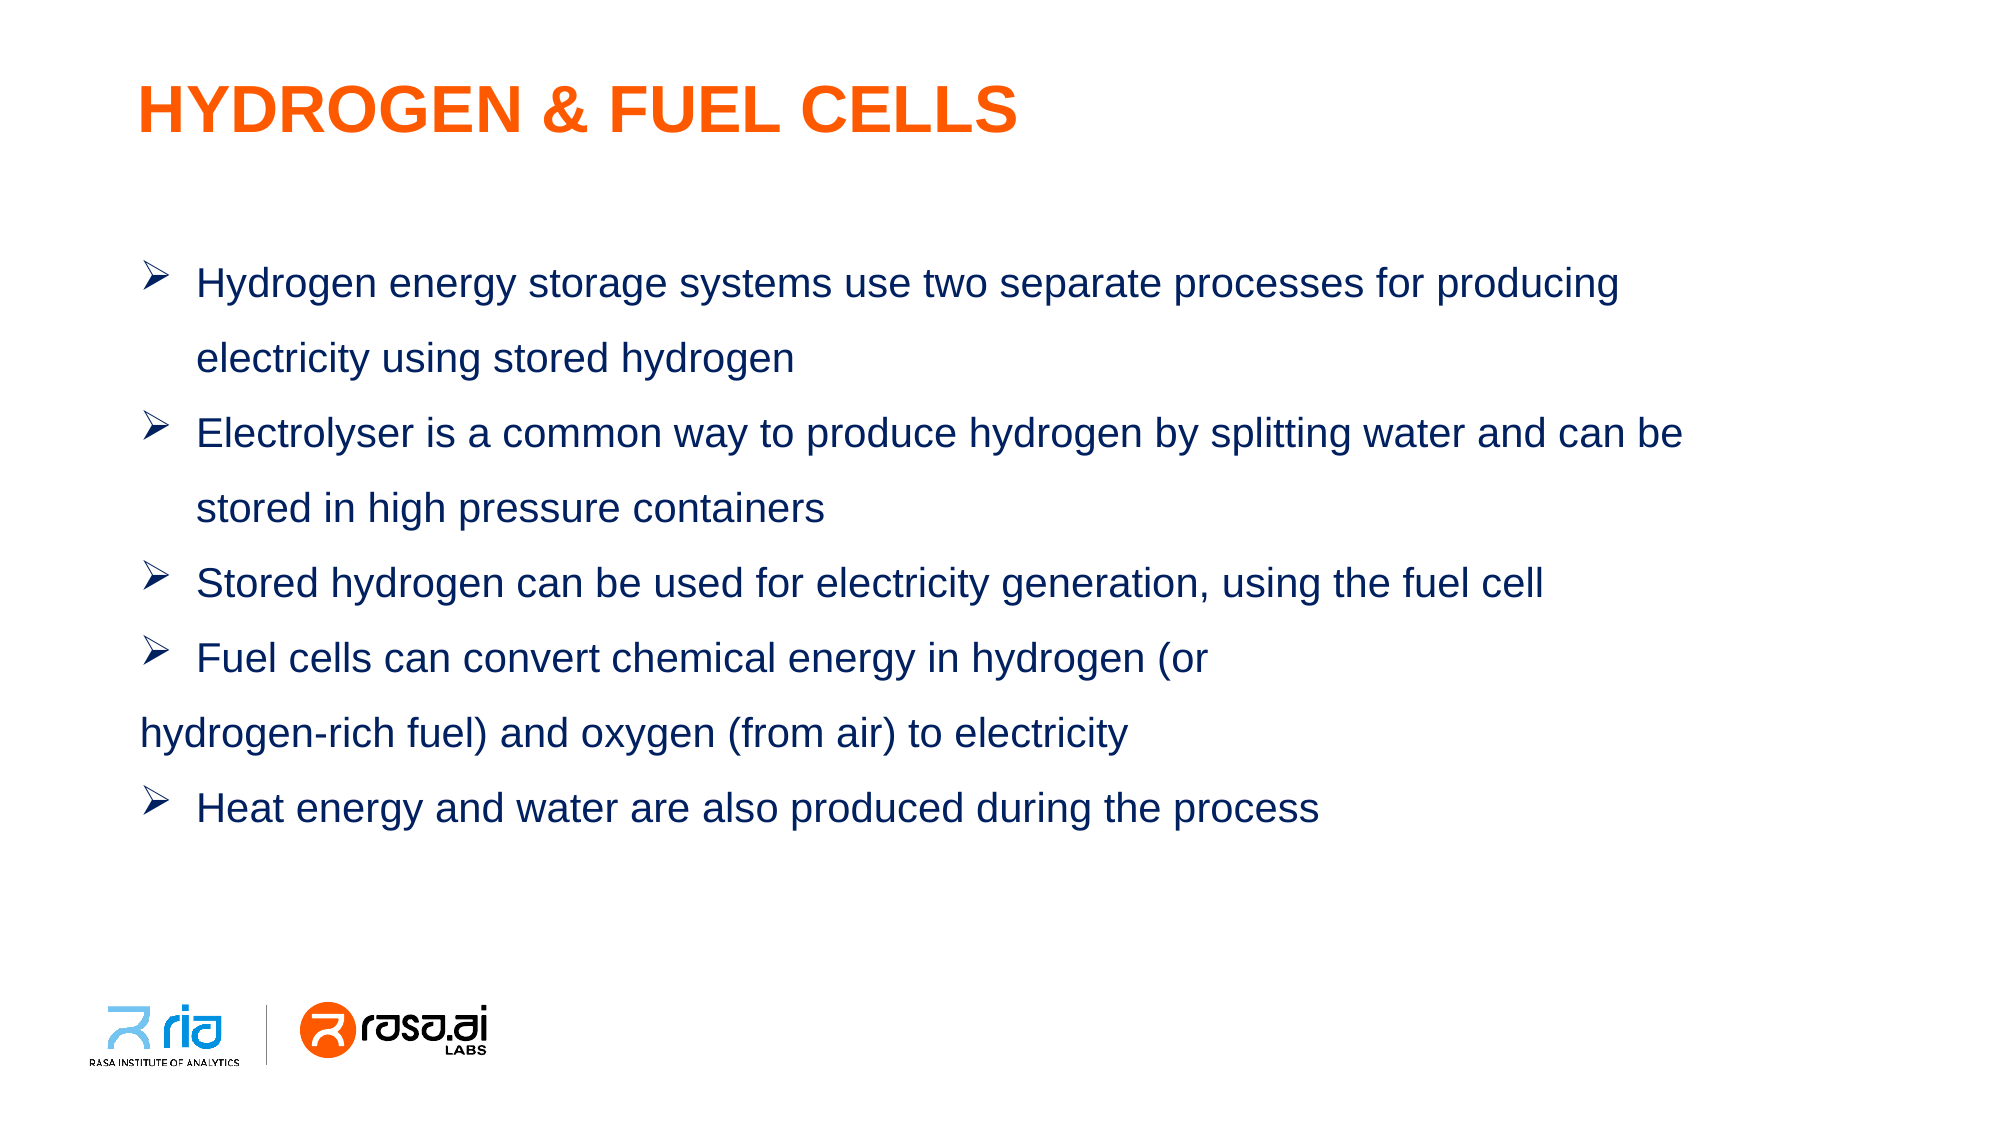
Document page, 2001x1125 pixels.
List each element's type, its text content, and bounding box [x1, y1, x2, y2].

title HYDROGEN & FUEL CELLS [138, 65, 1804, 147]
picture [78, 992, 250, 1078]
text_box Hydrogen energy storage systems use two separate processes for producing electricity using stored hydrogen Electrolyser is a common way to produce hydrogen by splitting water and can be stored in high pressure containers Stored hydrogen can be used for electricity generation, using the fuel cell Fuel cells can convert chemical energy in hydrogen (or hydrogen-rich fuel) and oxygen (from air) to electricity Heat energy and water are also produced during the process [125, 223, 1791, 838]
